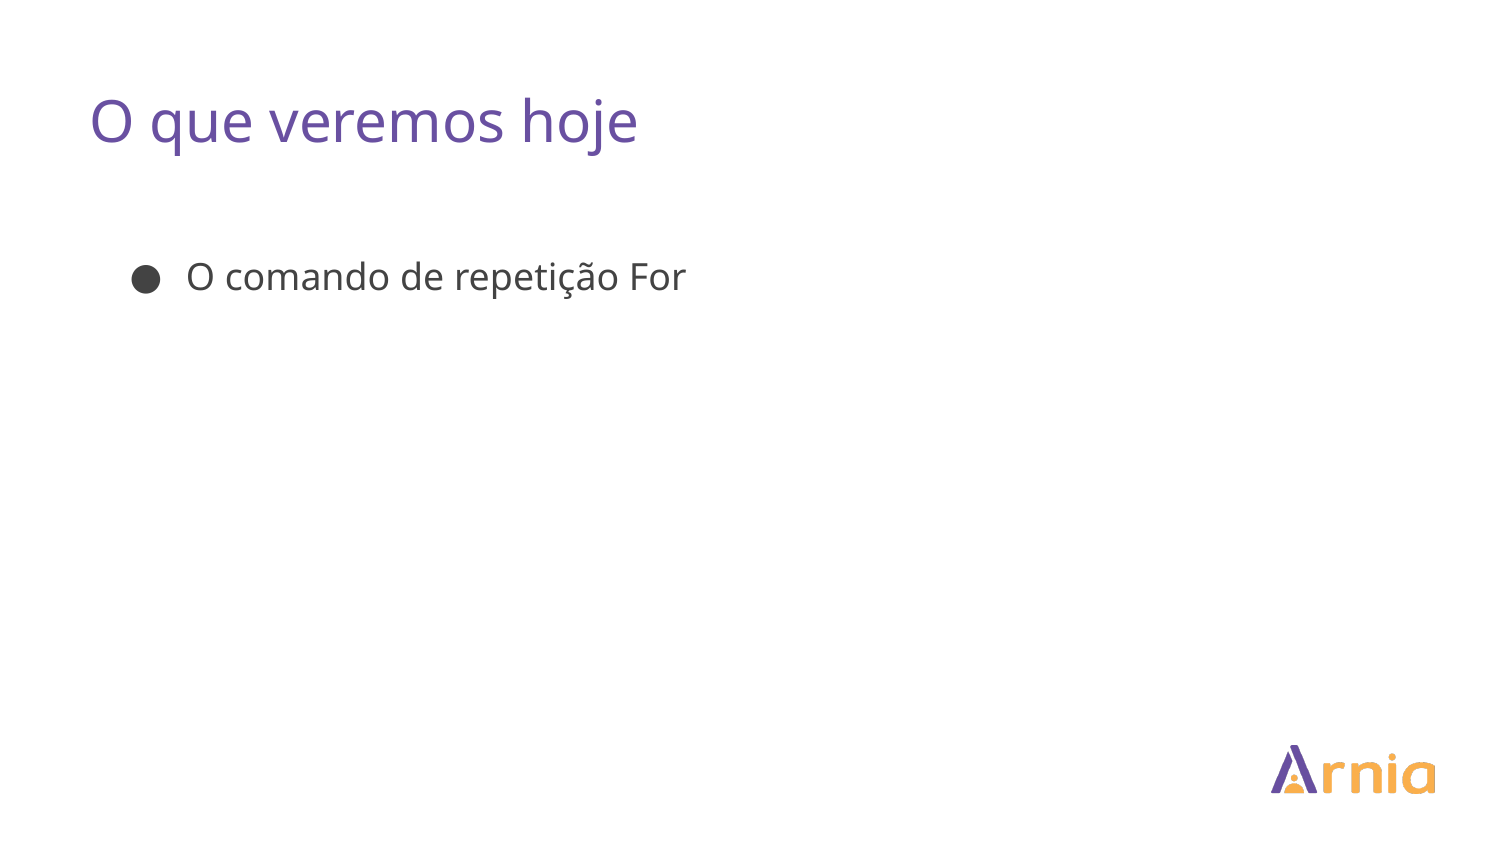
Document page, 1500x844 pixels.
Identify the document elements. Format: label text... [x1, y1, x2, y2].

picture [1271, 745, 1435, 794]
text_box O comando de repetição For [95, 170, 1462, 486]
text_box O que veremos hoje [74, 69, 1426, 170]
